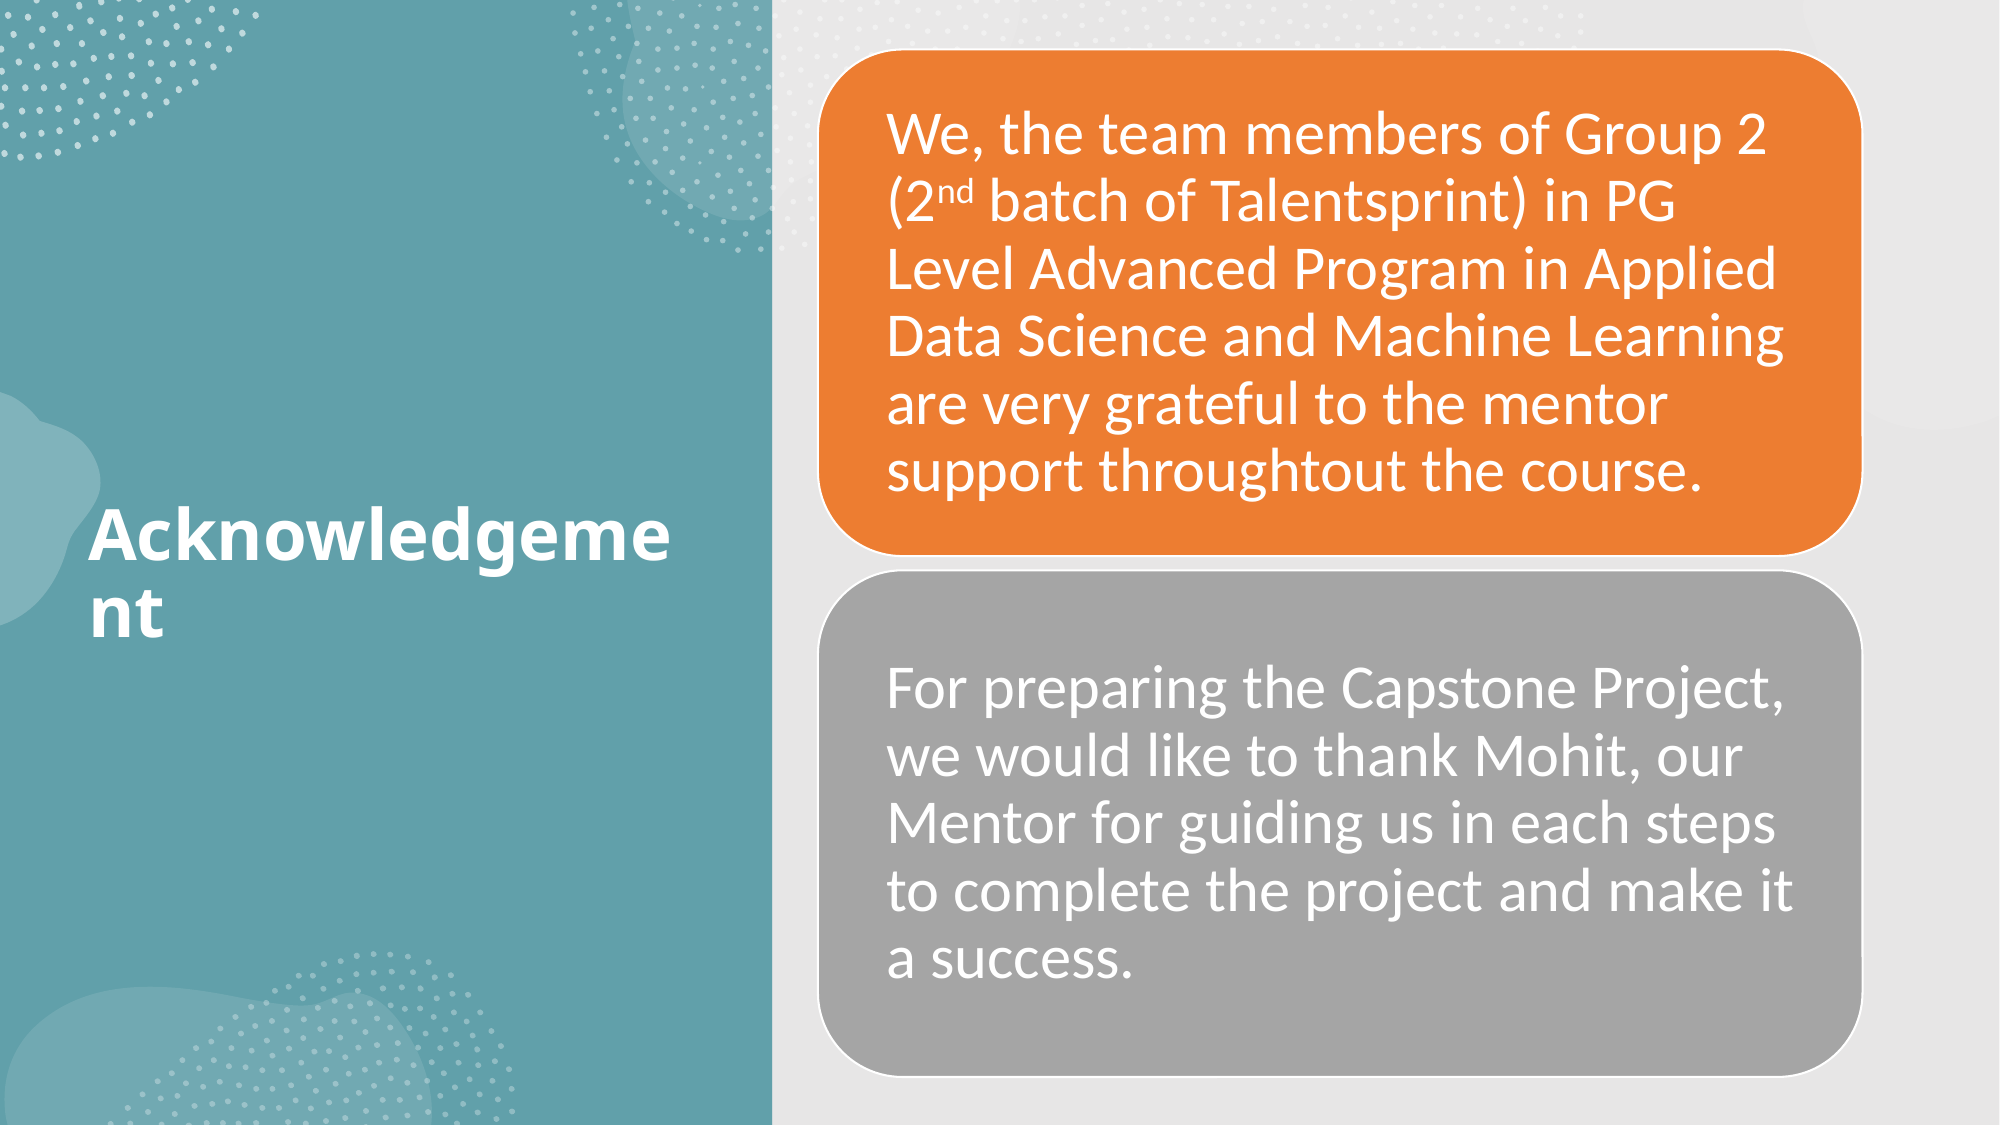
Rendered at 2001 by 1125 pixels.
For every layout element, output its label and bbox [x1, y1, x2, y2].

list [817, 37, 1863, 1089]
text_box [0, 0, 2000, 1125]
